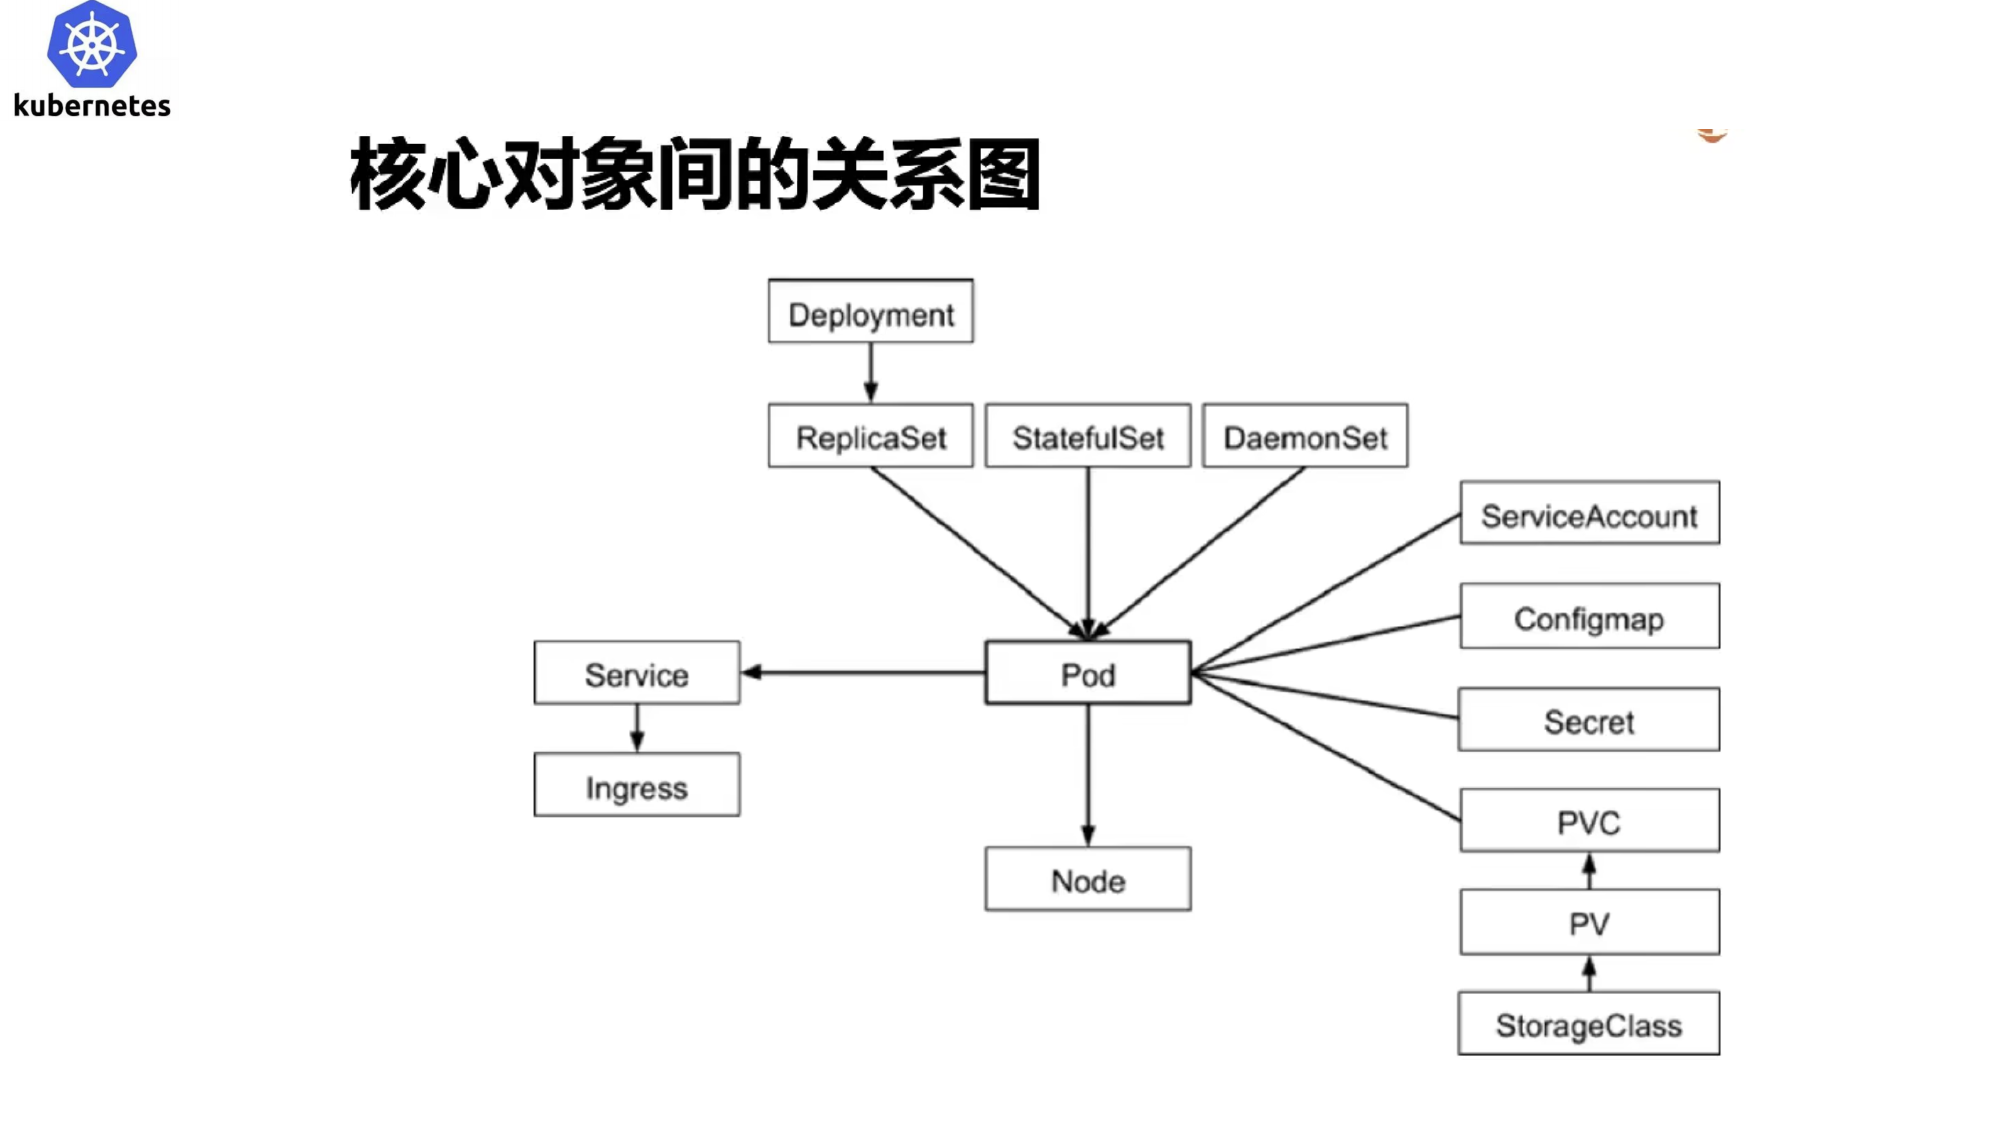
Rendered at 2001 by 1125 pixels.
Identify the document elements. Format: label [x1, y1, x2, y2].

picture [314, 129, 1749, 1125]
picture [0, 0, 179, 121]
